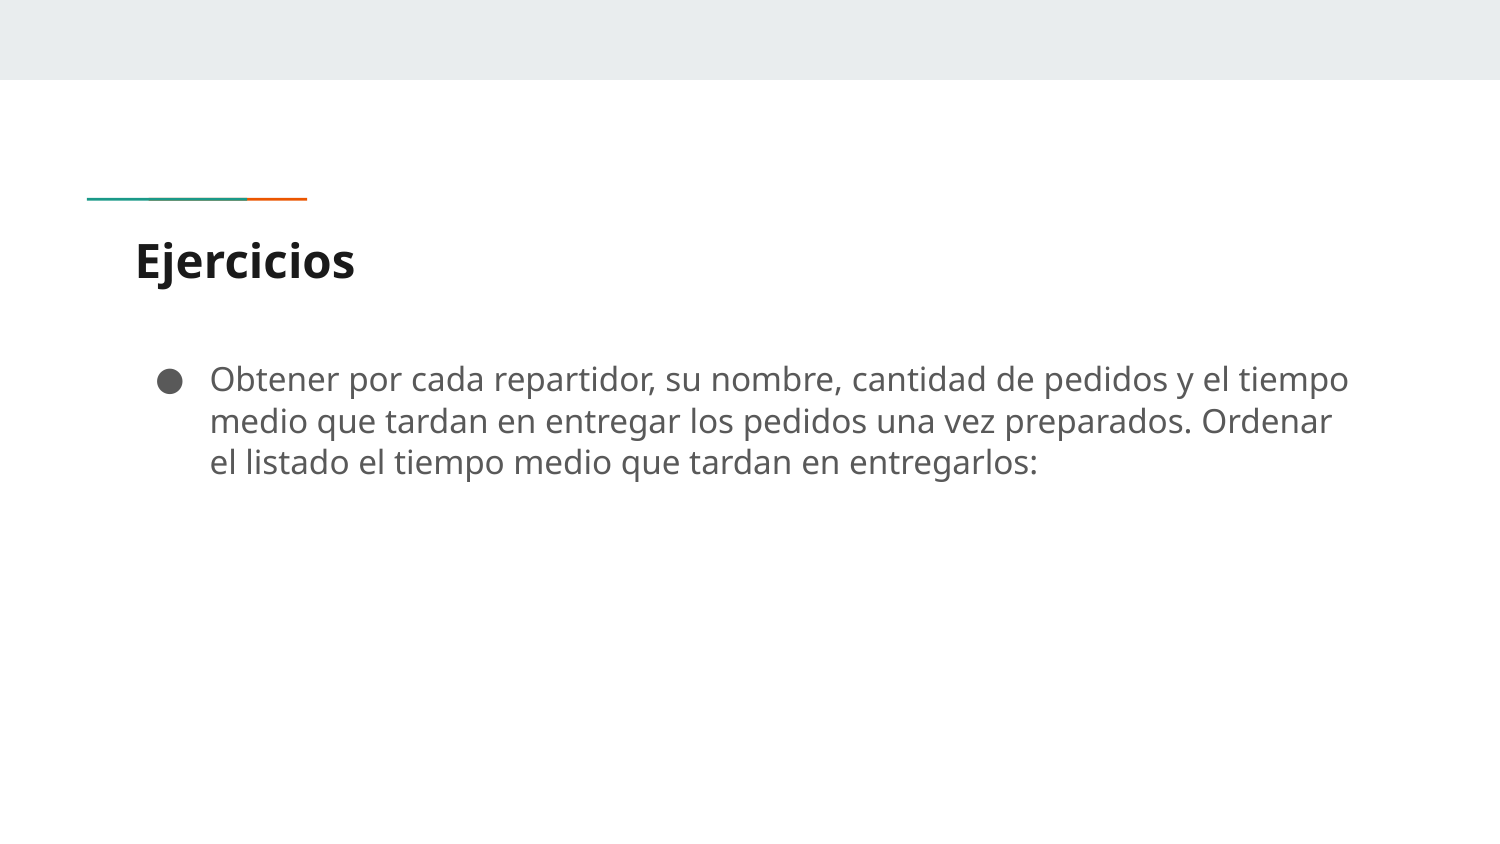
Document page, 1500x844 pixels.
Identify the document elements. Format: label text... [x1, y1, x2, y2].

list Obtener por cada repartidor, su nombre, cantidad de pedidos y el tiempo medio que tardan en entregar los pedidos una vez preparados. Ordenar el listado el tiempo medio que tardan en entregarlos: [119, 341, 1381, 796]
title Ejercicios [119, 216, 1381, 305]
